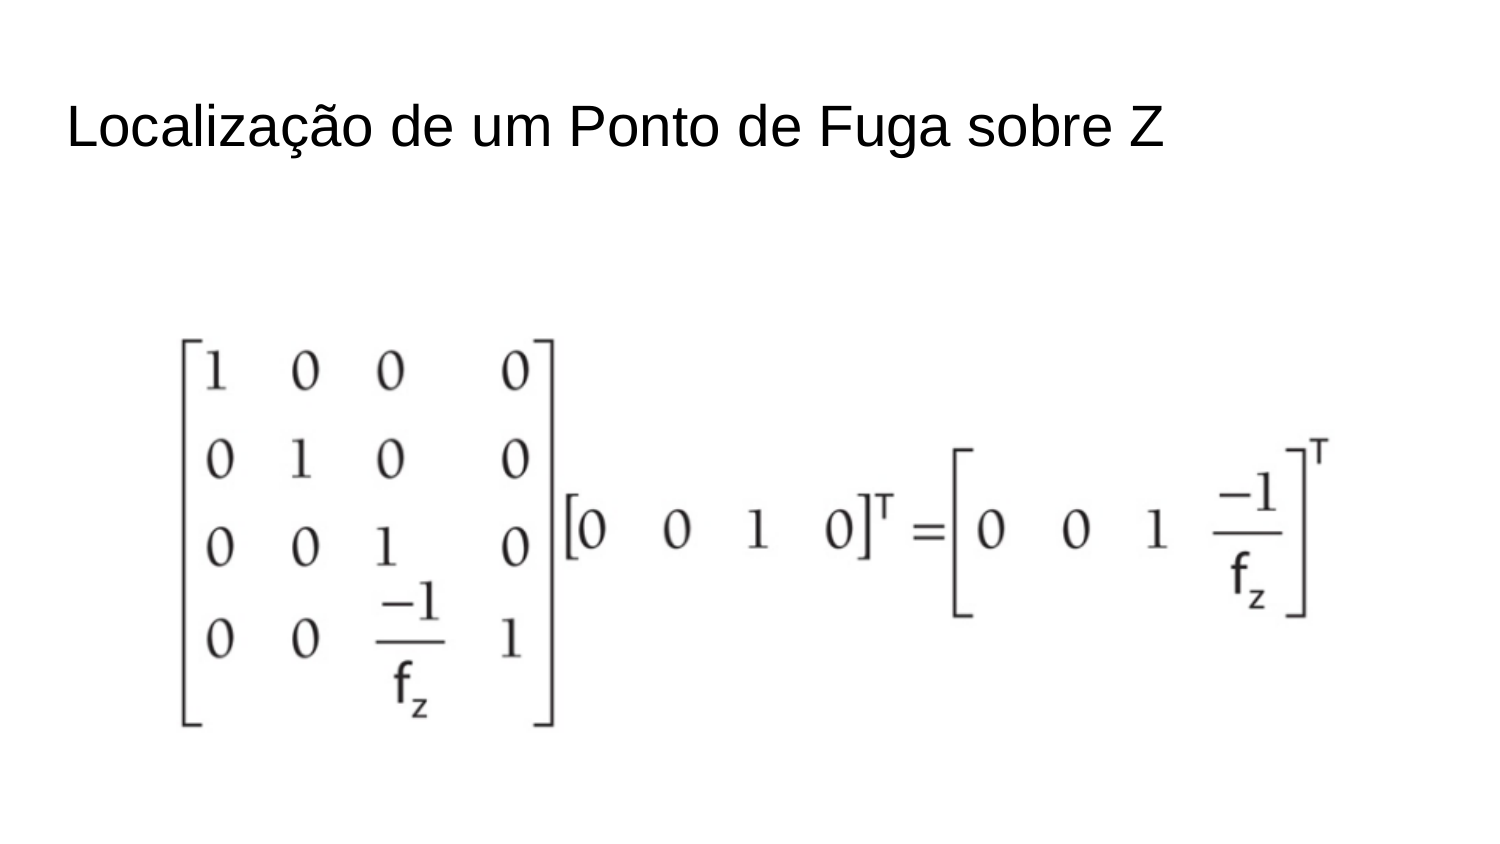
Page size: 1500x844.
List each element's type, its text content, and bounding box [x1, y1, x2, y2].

picture [158, 319, 1342, 743]
title Localização de um Ponto de Fuga sobre Z [51, 72, 1449, 167]
